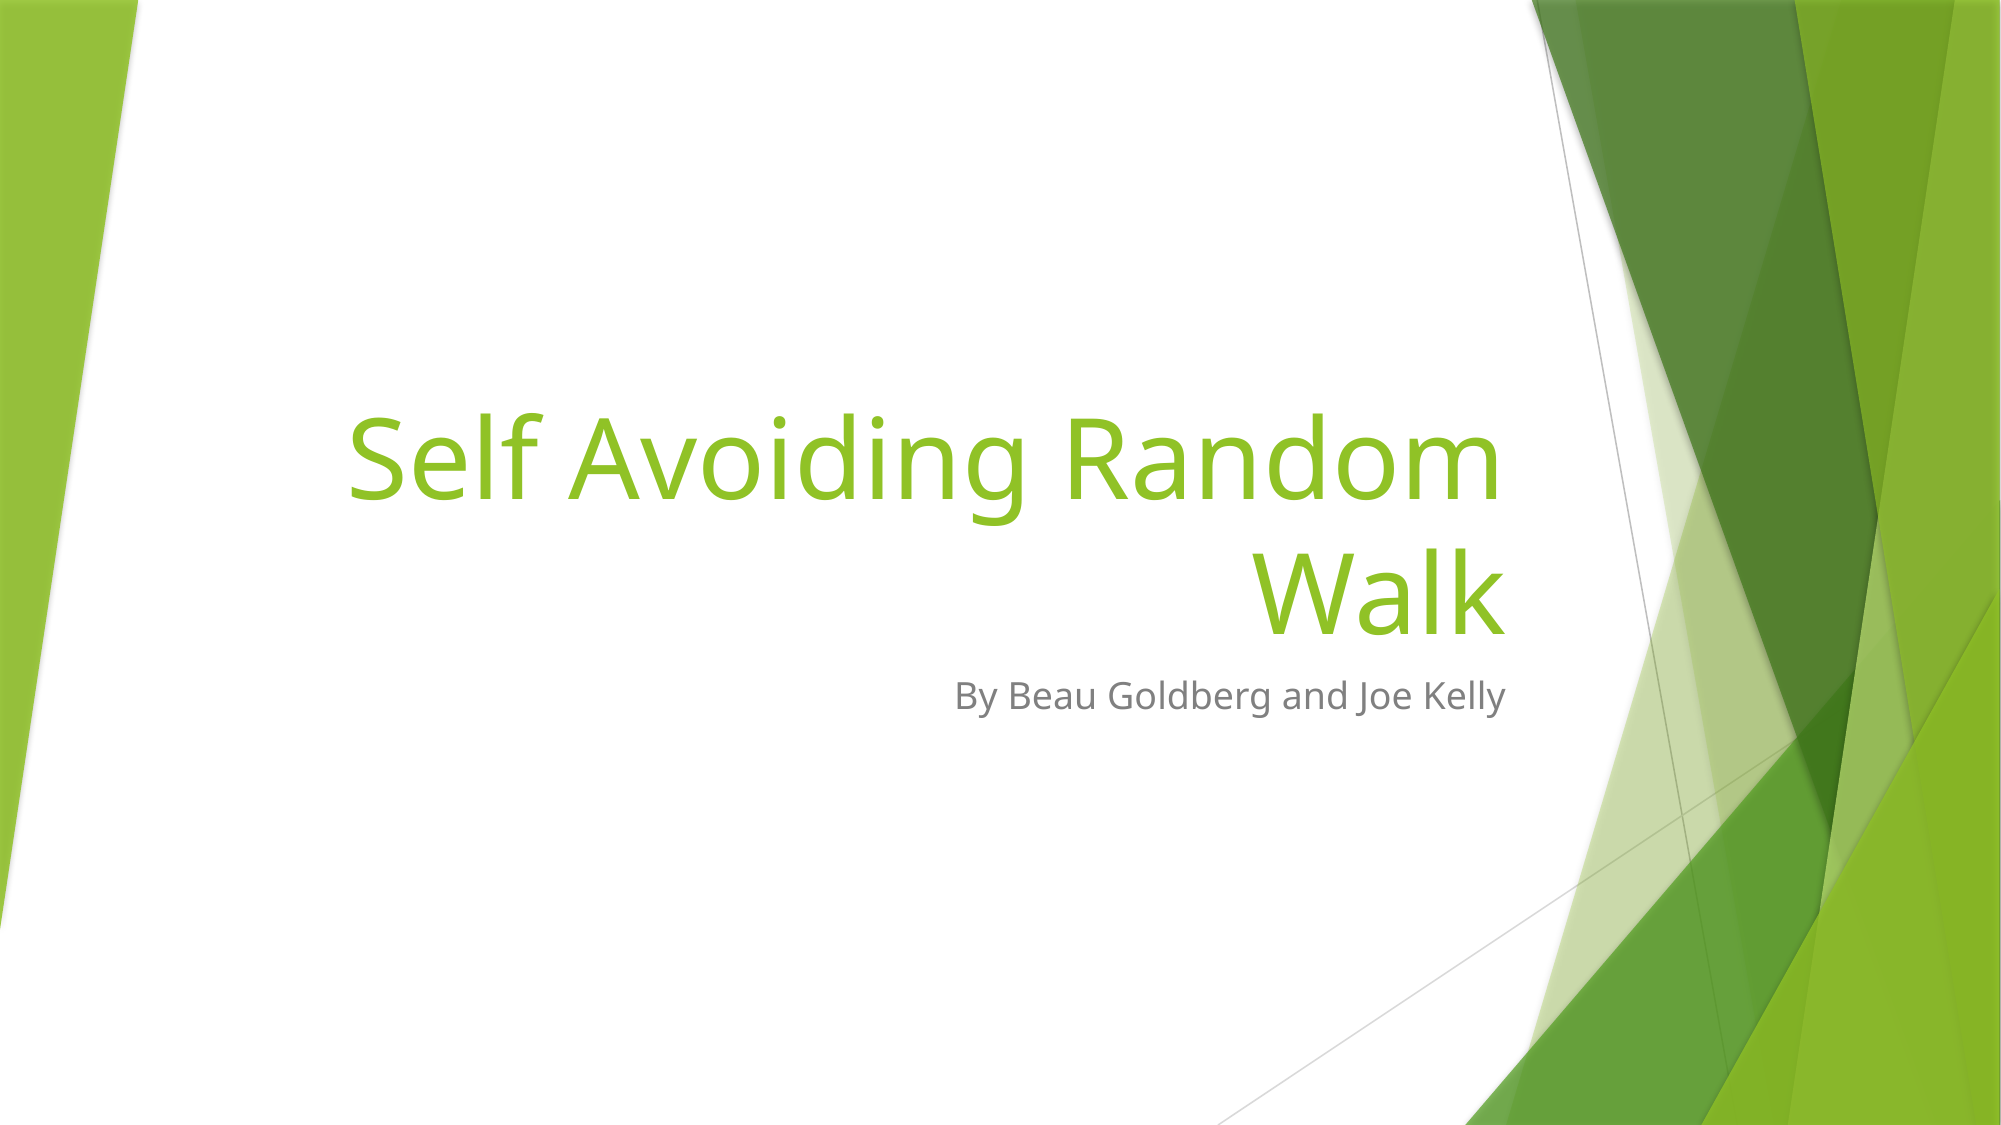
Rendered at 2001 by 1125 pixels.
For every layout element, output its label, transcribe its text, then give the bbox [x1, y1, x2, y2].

subtitle By Beau Goldberg and Joe Kelly [247, 664, 1522, 845]
title Self Avoiding Random Walk [247, 394, 1522, 664]
